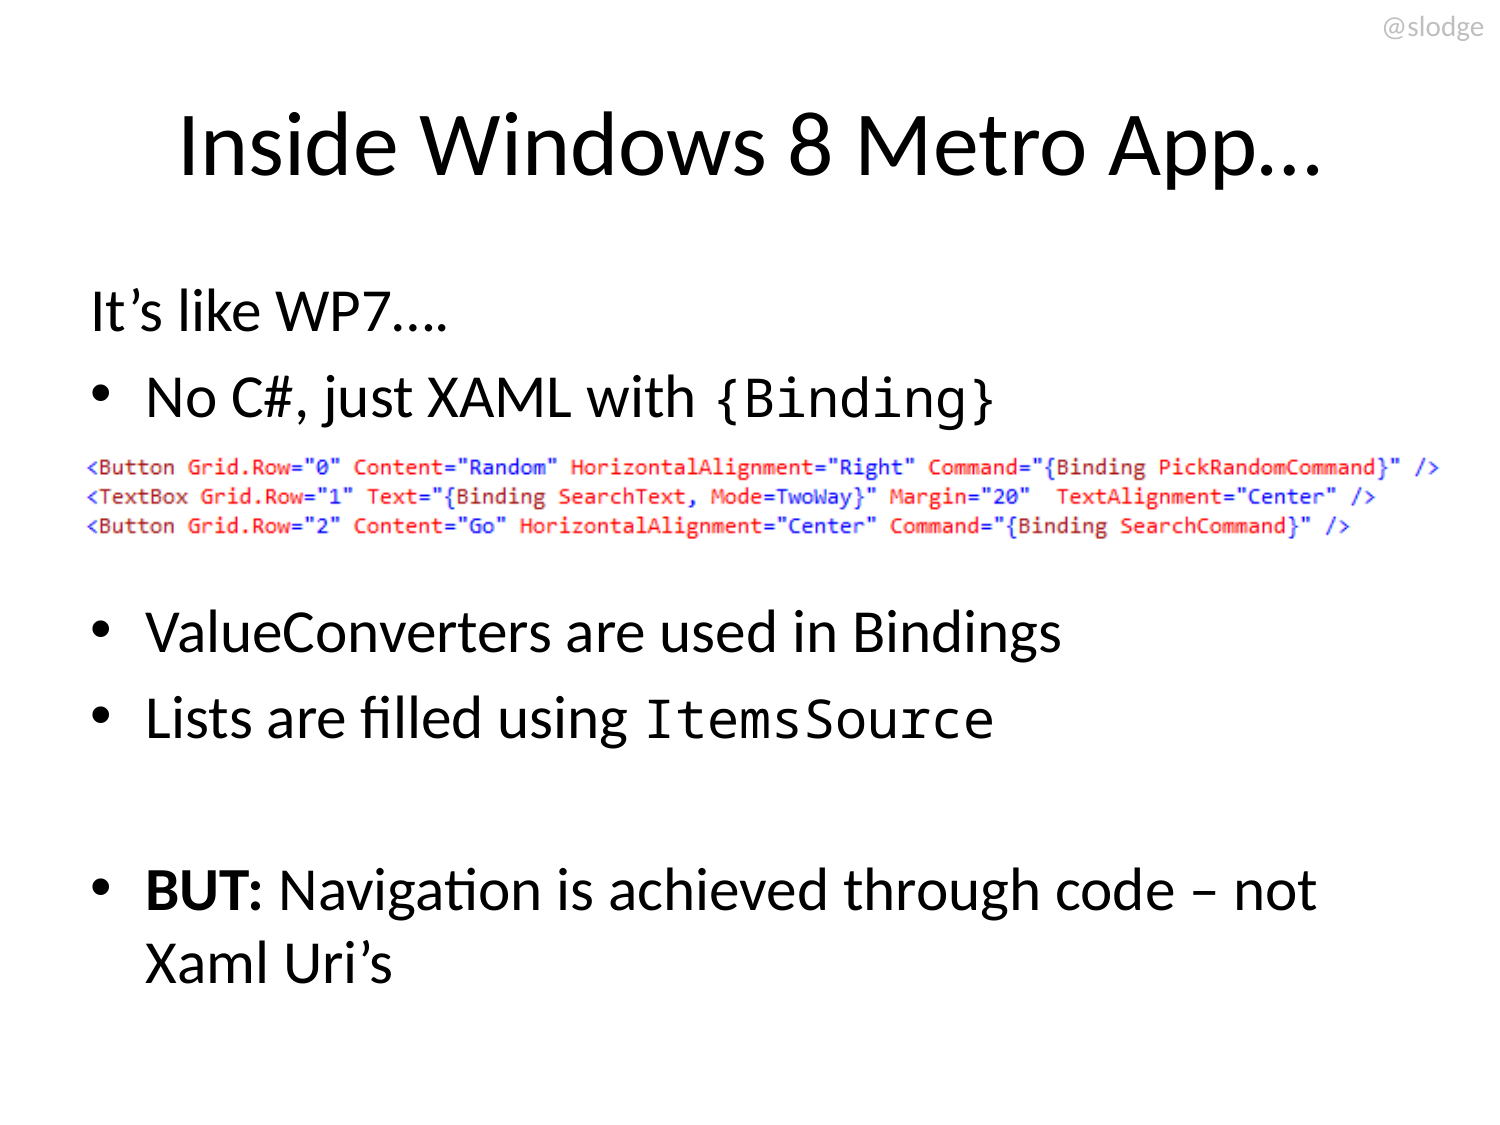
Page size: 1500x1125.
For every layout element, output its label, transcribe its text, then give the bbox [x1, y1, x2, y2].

list It’s like WP7…. No C#, just XAML with {Binding} ValueConverters are used in Bindings Lists are filled using ItemsSource BUT: Navigation is achieved through code – not Xaml Uri’s [75, 262, 1425, 438]
picture [69, 440, 1460, 551]
title Inside Windows 8 Metro App… [75, 45, 1425, 233]
list It’s like WP7…. No C#, just XAML with {Binding} ValueConverters are used in Bindings Lists are filled using ItemsSource BUT: Navigation is achieved through code – not Xaml Uri’s [75, 559, 1425, 1005]
